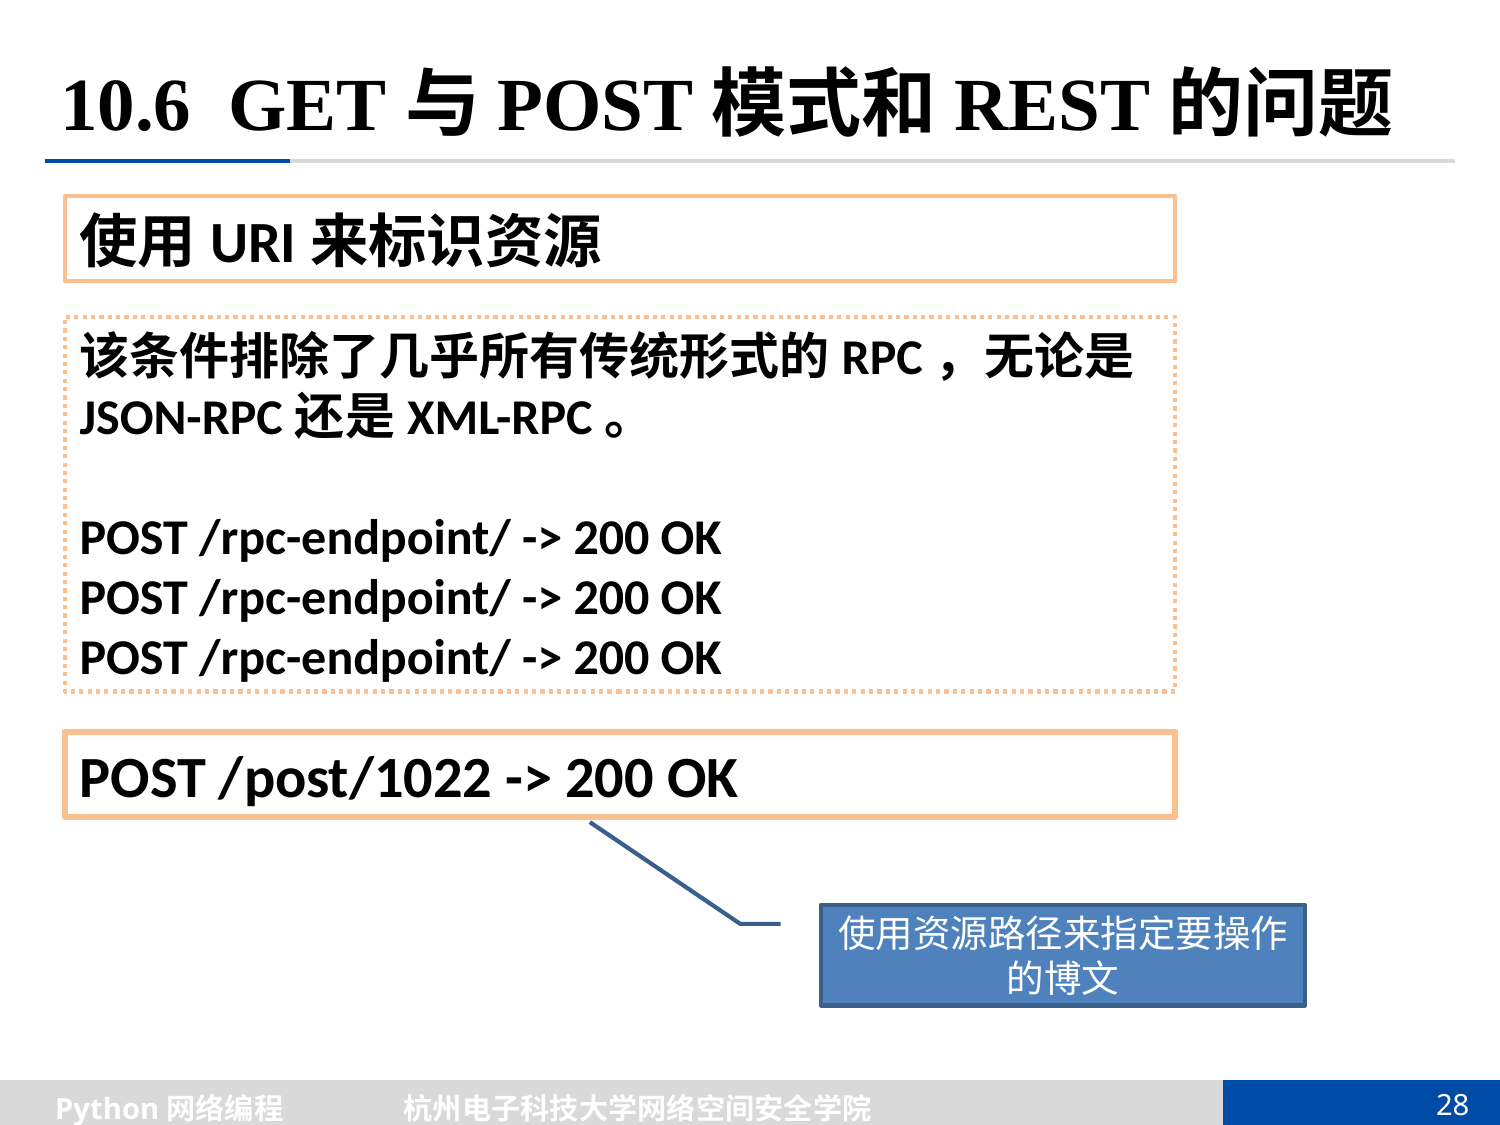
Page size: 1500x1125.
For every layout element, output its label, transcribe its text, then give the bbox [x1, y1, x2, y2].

text_box 使用URI来标识资源 [64, 196, 1176, 281]
text_box 使用资源路径来指定要操作的博文 [588, 820, 781, 926]
text_box 该条件排除了几乎所有传统形式的RPC，无论是JSON-RPC还是XML-RPC。 POST /rpc-endpoint/ -> 200 OK POST /rpc-endpoint/ -> 200 OK POST /rpc-endpoint/ -> 200 OK [64, 316, 1176, 692]
text_box 使用资源路径来指定要操作的博文 [819, 903, 1307, 1008]
title 10.6 GET与POST模式和REST的问题 [45, 42, 1425, 159]
text_box POST /post/1022 -> 200 OK [64, 731, 1176, 817]
